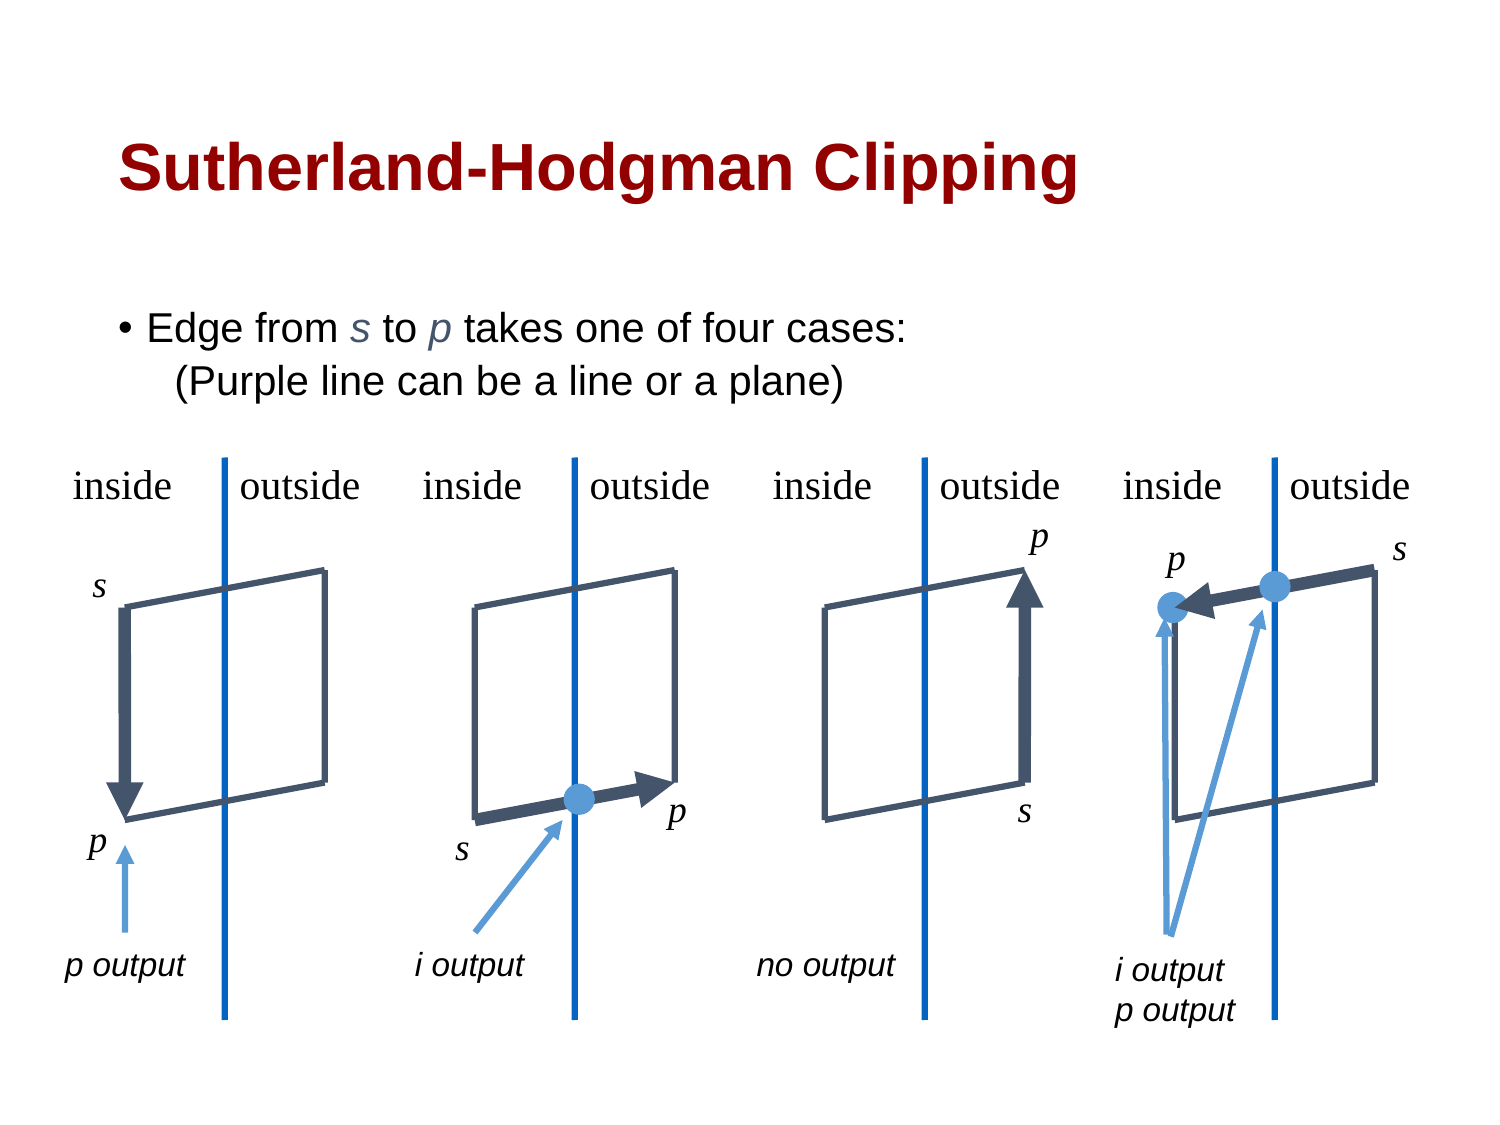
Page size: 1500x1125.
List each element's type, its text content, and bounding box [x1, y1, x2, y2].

list Edge from s to p takes one of four cases: (Purple line can be a line or a plane) [103, 299, 1397, 1014]
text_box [741, 449, 1075, 1021]
title Sutherland-Hodgman Clipping [103, 59, 1397, 278]
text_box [1099, 449, 1425, 1036]
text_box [399, 449, 725, 1021]
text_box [49, 449, 375, 1021]
